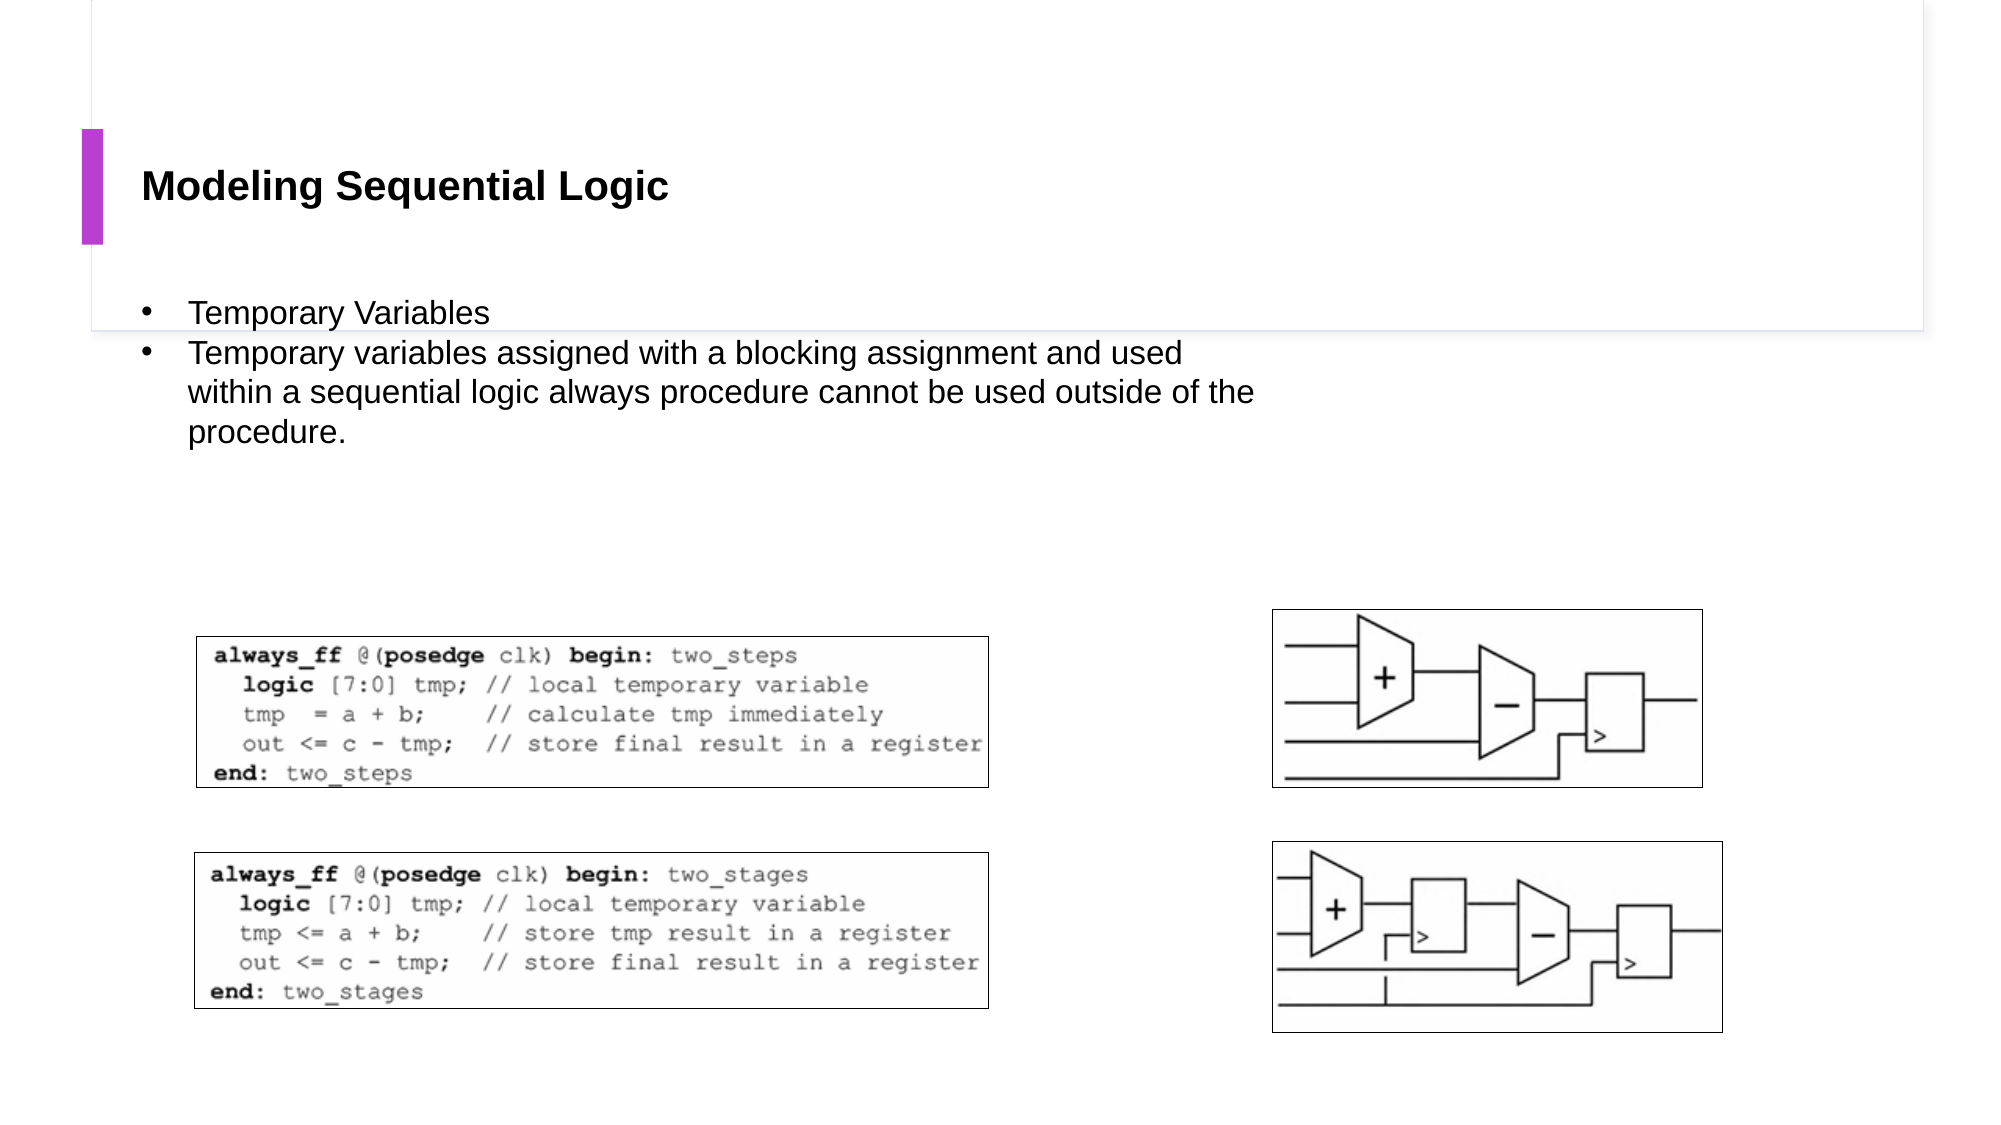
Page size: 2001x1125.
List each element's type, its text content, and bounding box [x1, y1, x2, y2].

picture [196, 635, 989, 788]
text_box Temporary Variables Temporary variables assigned with a blocking assignment and used within a sequential logic always procedure cannot be used outside of the procedure. [126, 283, 1273, 498]
title Modeling Sequential Logic [126, 90, 1851, 284]
picture [1272, 609, 1703, 788]
picture [194, 852, 989, 1010]
picture [1272, 841, 1723, 1033]
